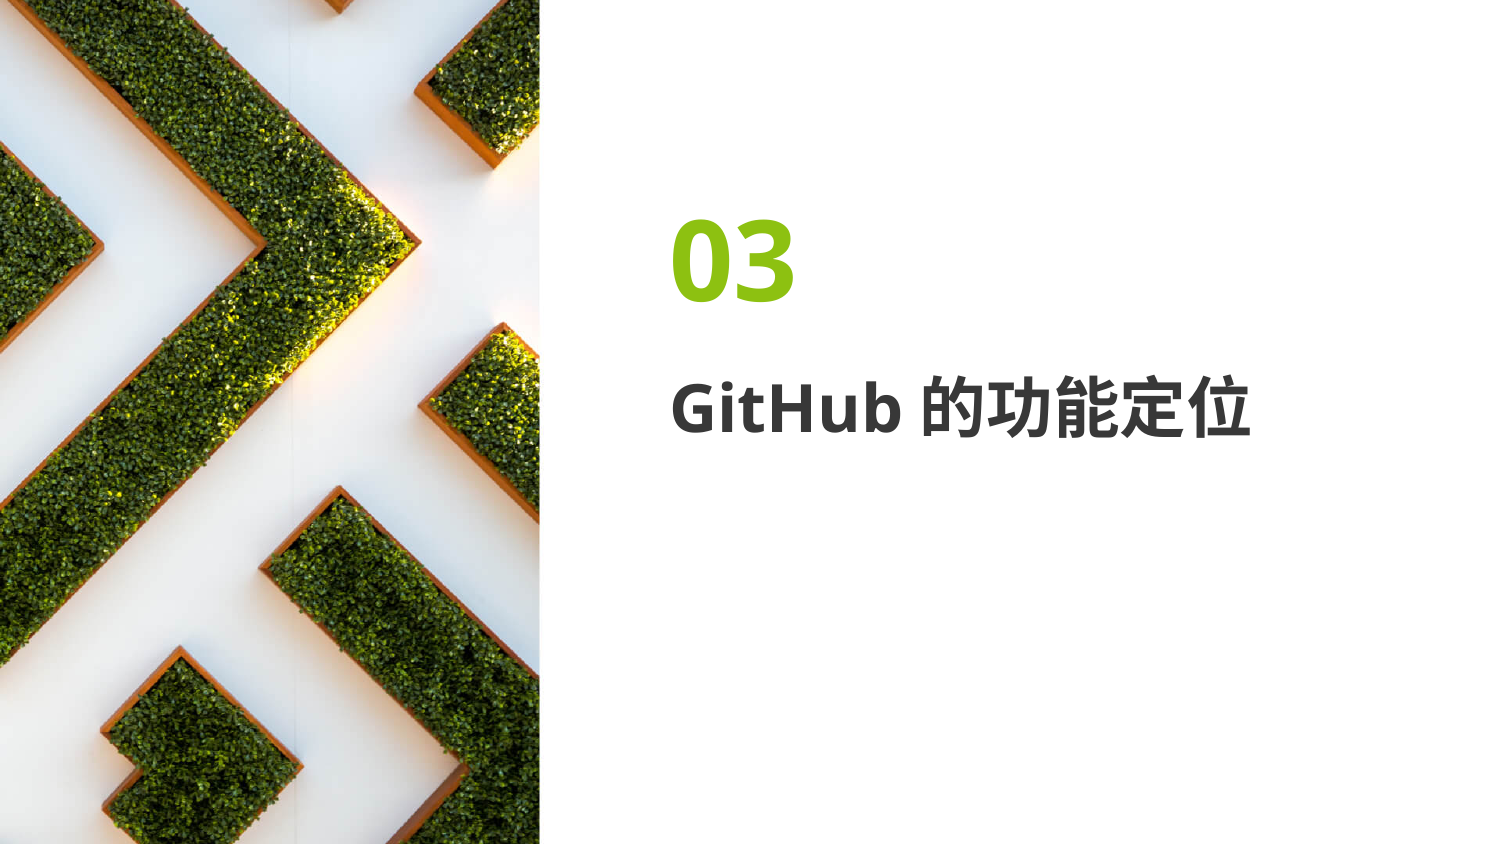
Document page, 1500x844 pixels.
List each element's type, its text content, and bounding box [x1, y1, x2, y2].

picture [0, 0, 1500, 844]
text_box GitHub的功能定位 [654, 358, 1439, 679]
text_box 03 [654, 154, 893, 358]
